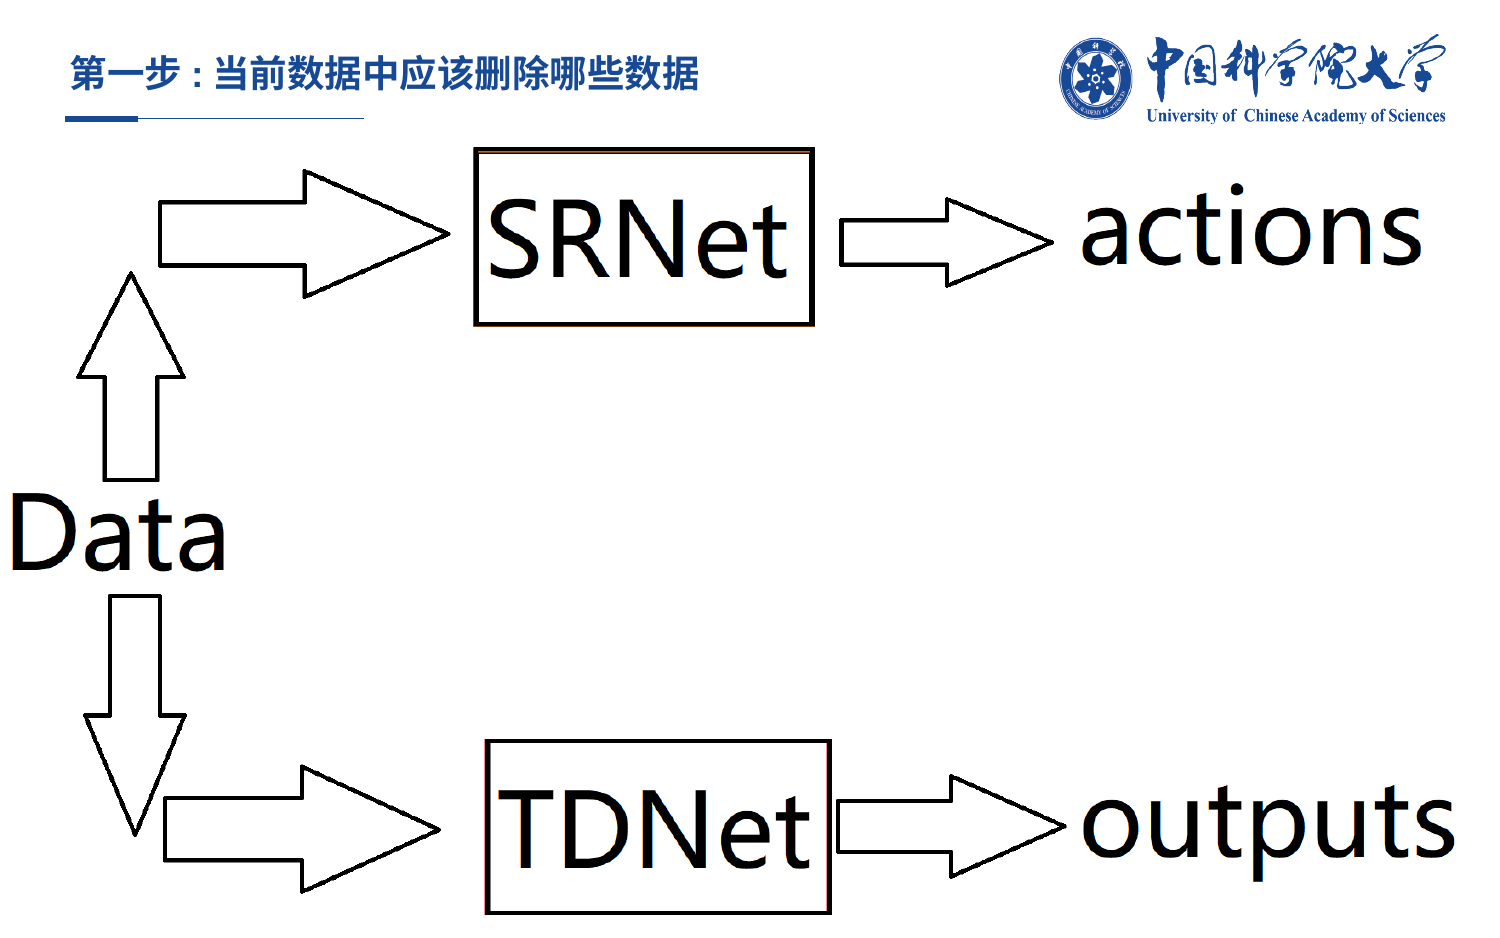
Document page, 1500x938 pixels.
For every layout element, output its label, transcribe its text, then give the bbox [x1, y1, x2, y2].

picture [0, 34, 1500, 938]
title 第一步:当前数据中应该删除哪些数据 [54, 33, 1169, 118]
